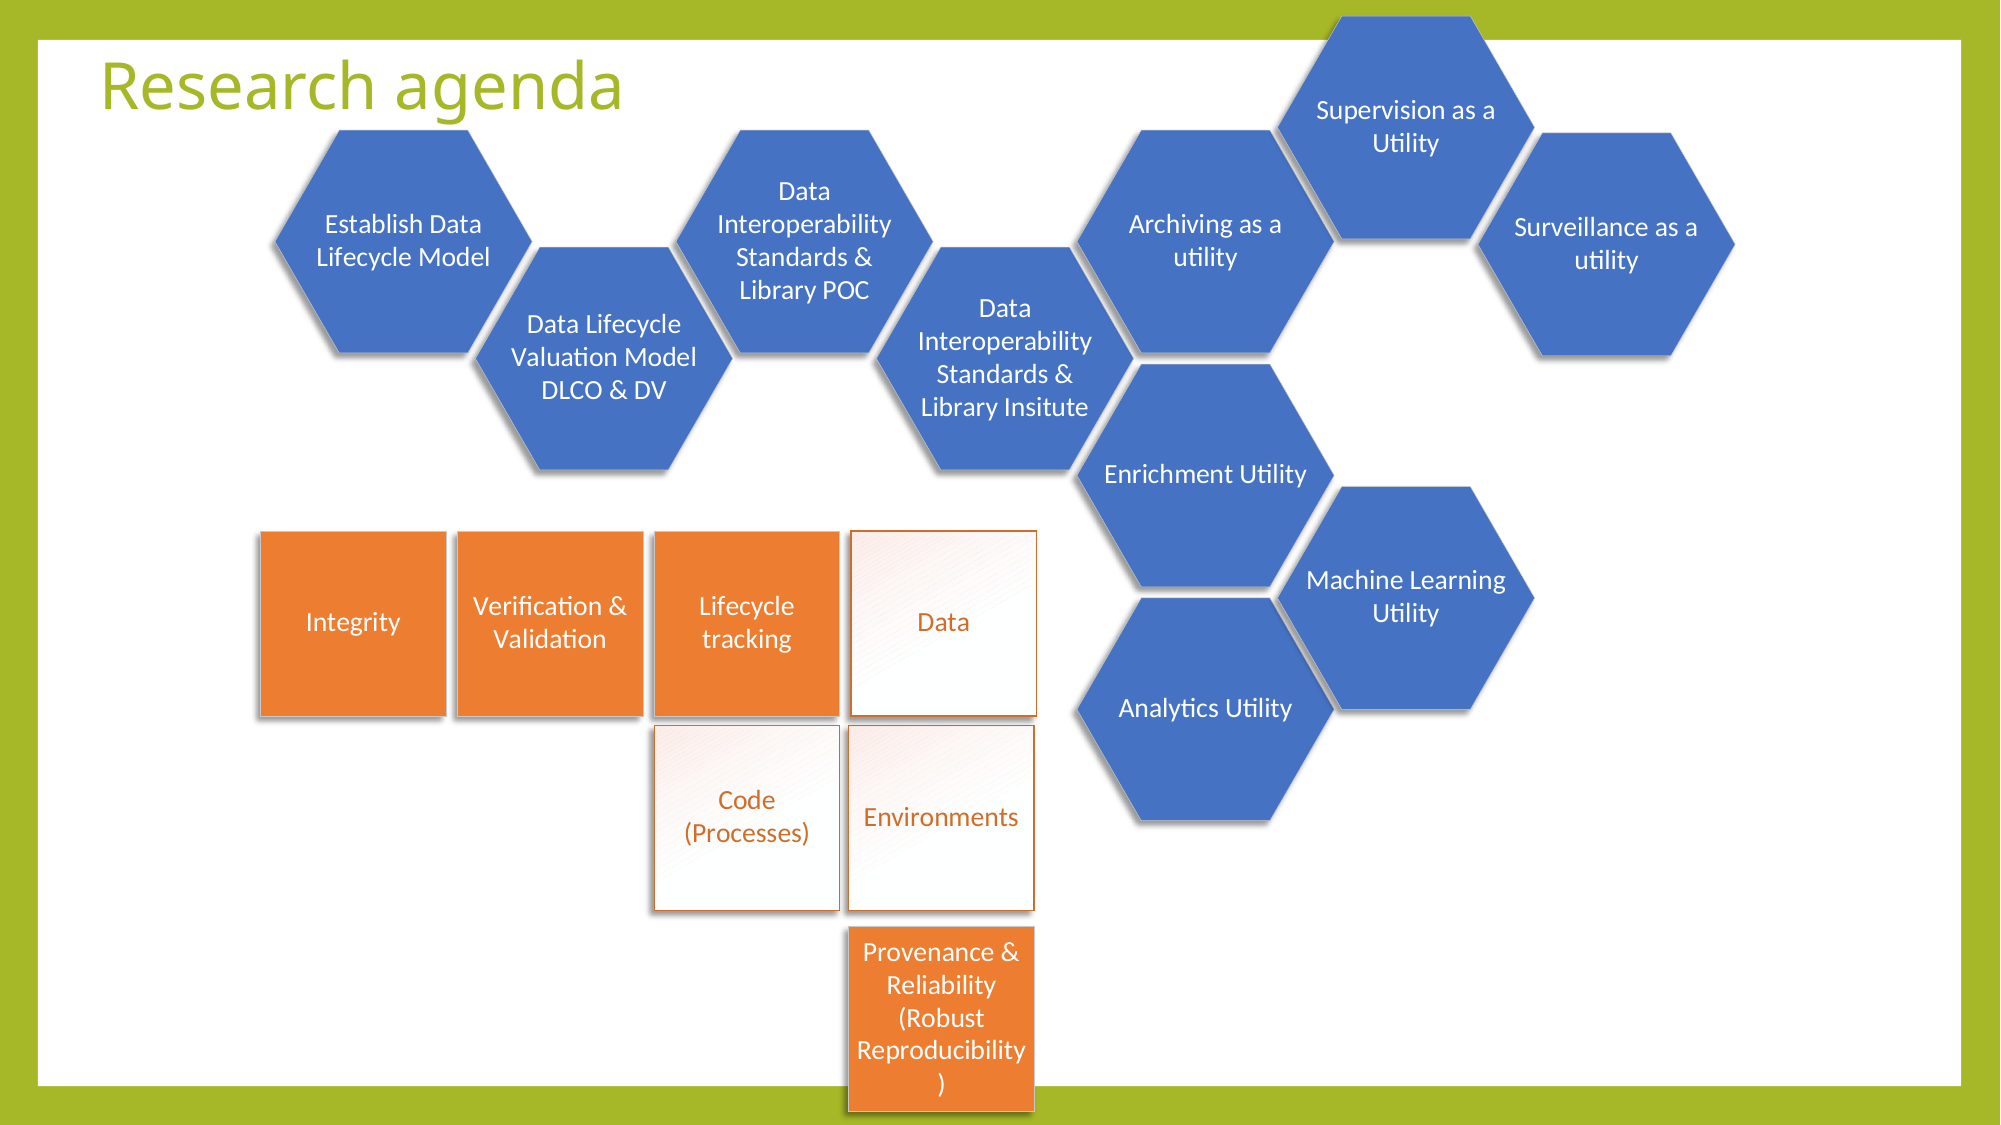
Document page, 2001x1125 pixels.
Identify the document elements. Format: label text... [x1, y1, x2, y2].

picture [245, 9, 1741, 1125]
title Research agenda [84, 45, 240, 131]
